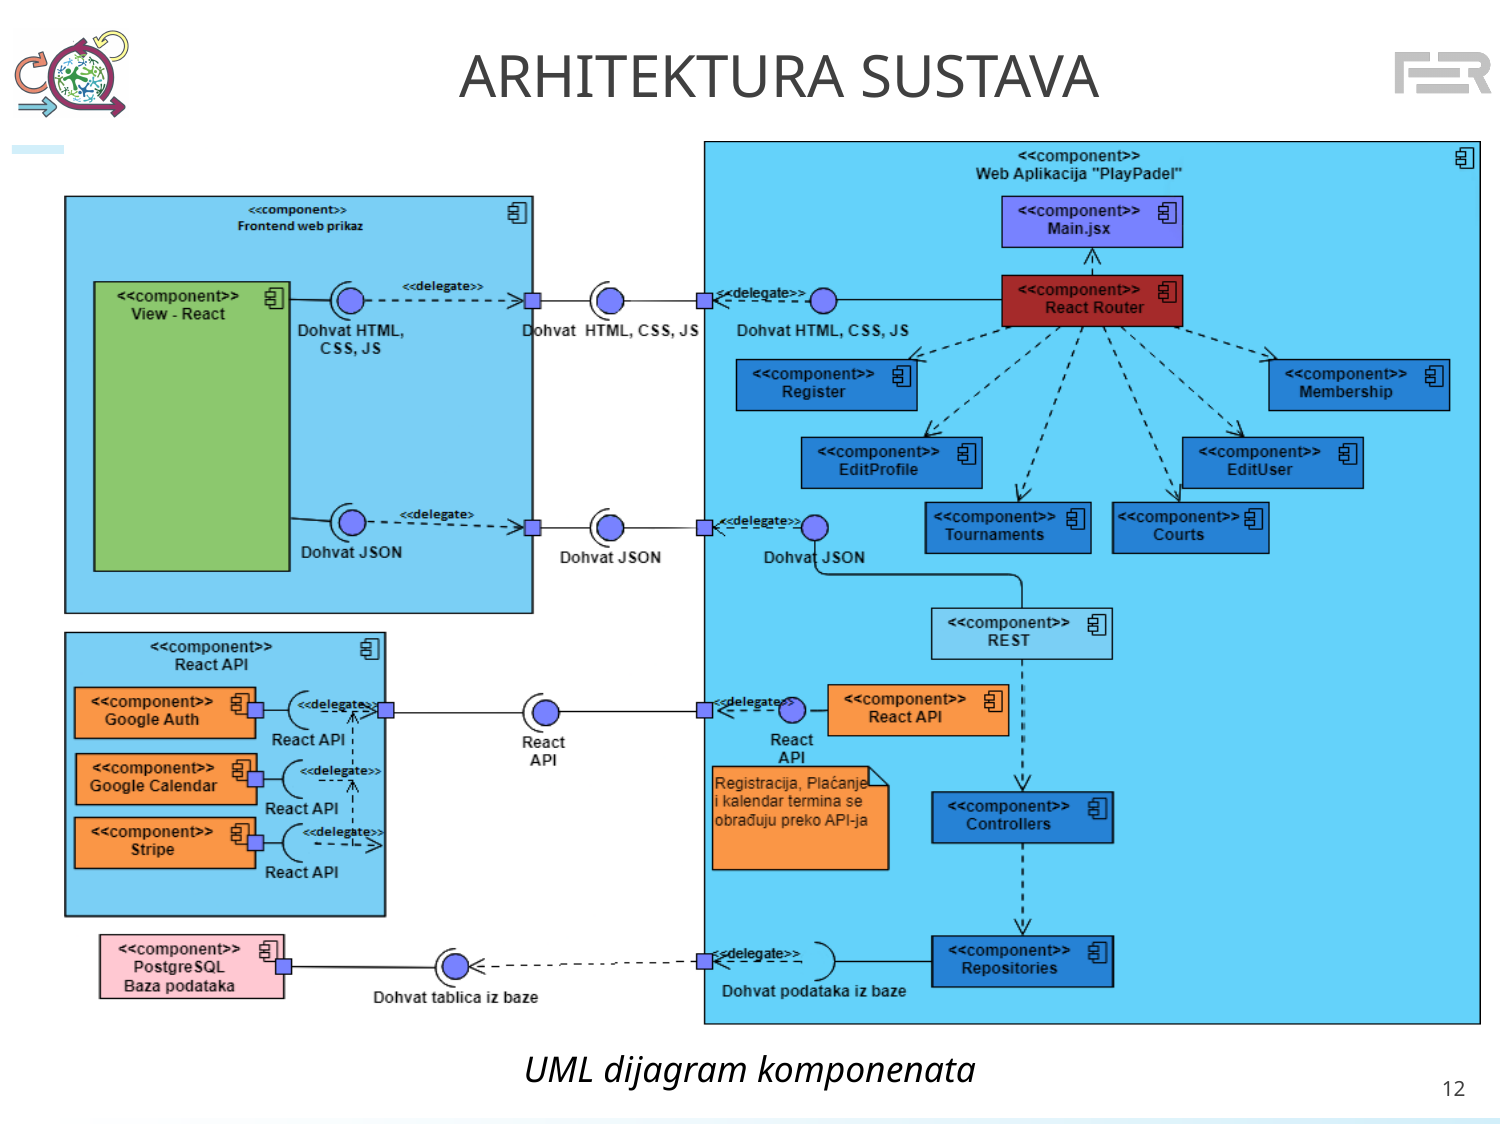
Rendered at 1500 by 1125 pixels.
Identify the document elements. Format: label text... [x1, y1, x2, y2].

picture [64, 141, 1481, 1026]
slide_number 12 [1402, 1066, 1481, 1114]
list UML dijagram komponenata [368, 1035, 1132, 1098]
title Arhitektura sustava [129, 5, 1430, 140]
picture [13, 28, 129, 118]
